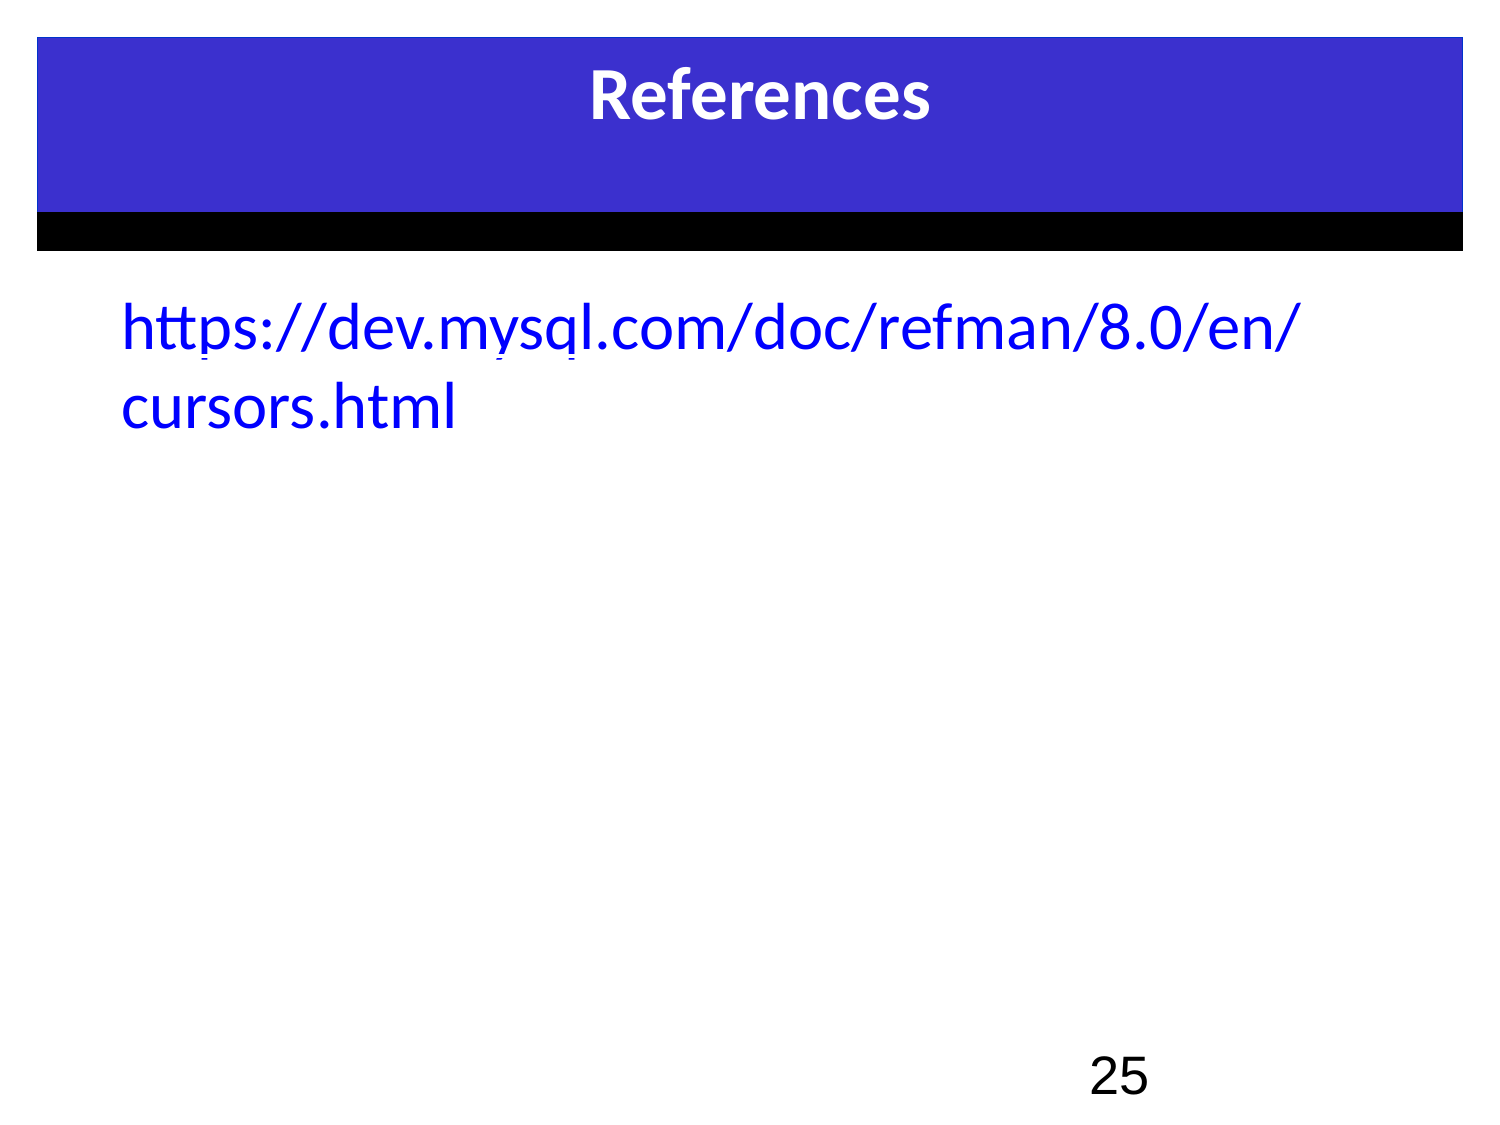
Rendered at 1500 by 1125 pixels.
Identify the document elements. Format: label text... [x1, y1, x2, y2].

text_box https://dev.mysql.com/doc/refman/8.0/en/cursors.html [49, 275, 1450, 1014]
text_box [1074, 1042, 1425, 1103]
text_box References [50, 37, 1450, 213]
